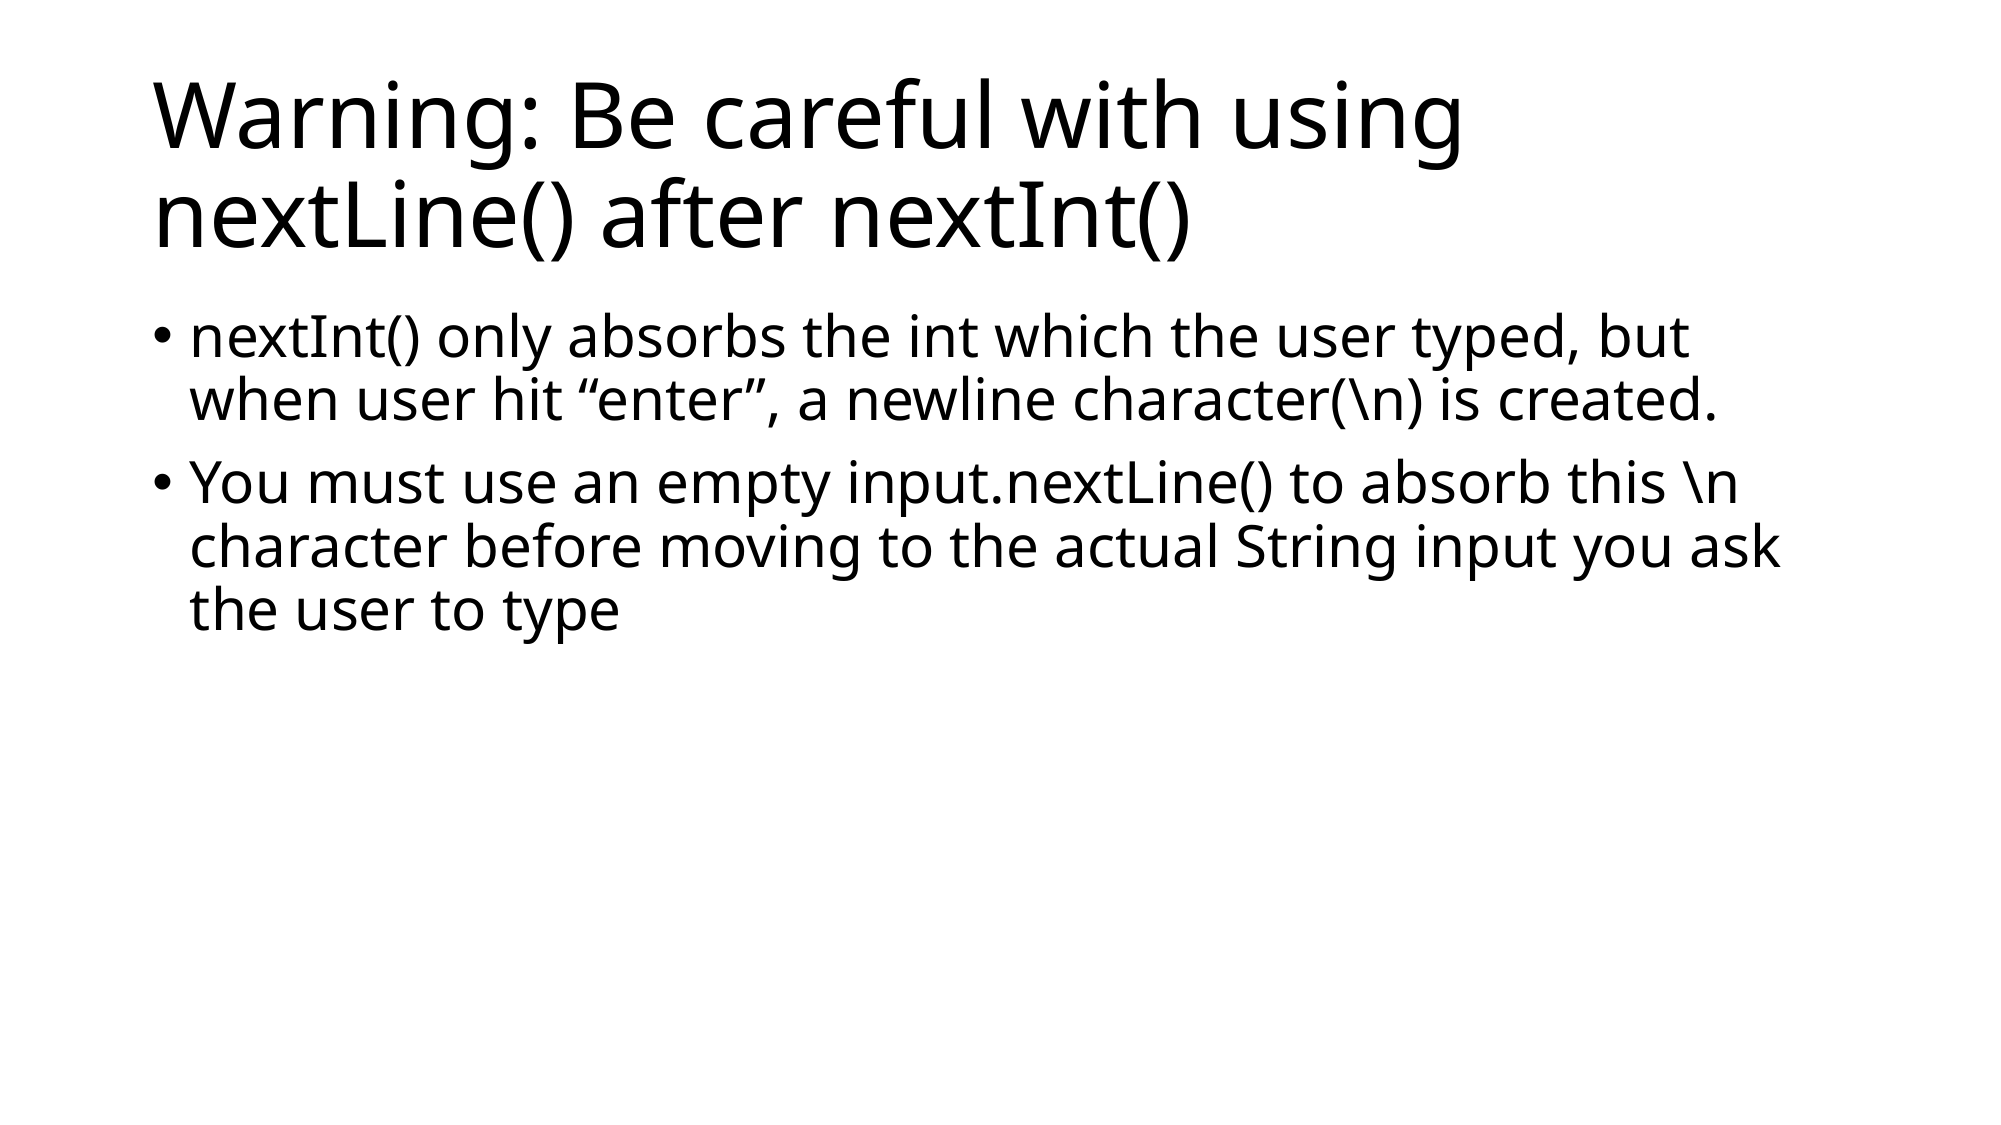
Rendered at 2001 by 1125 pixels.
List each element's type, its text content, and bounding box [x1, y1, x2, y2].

title Warning: Be careful with using nextLine() after nextInt() [137, 59, 1863, 278]
list nextInt() only absorbs the int which the user typed, but when user hit “enter”, a newline character(\n) is created. You must use an empty input.nextLine() to absorb this \n character before moving to the actual String input you ask the user to type [137, 299, 1863, 1014]
